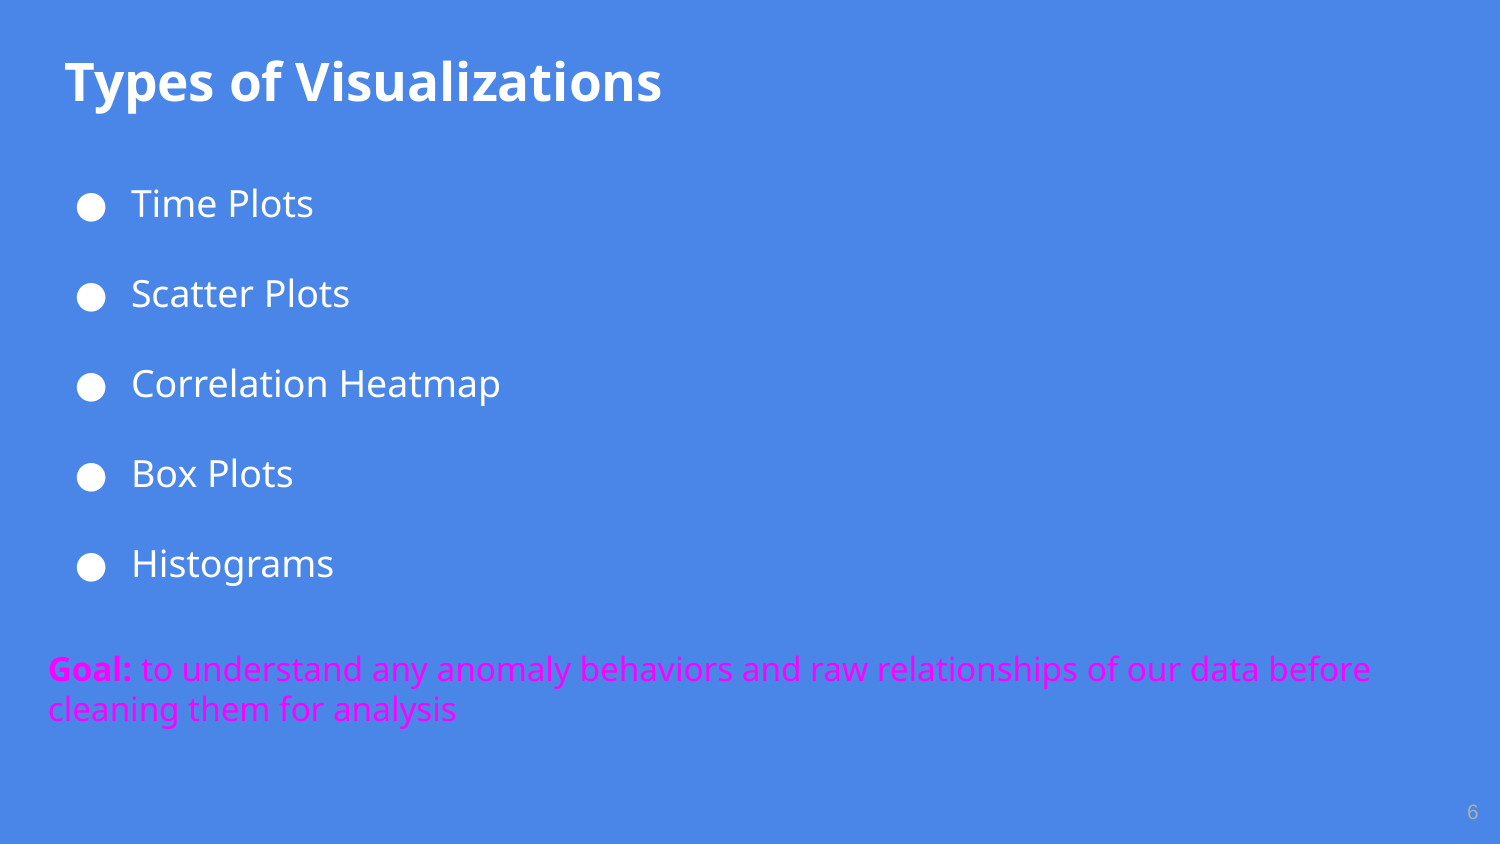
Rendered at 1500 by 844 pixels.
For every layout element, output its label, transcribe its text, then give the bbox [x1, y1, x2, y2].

text_box Goal: to understand any anomaly behaviors and raw relationships of our data before cleaning them for analysis [32, 632, 1451, 743]
text_box Time Plots Scatter Plots Correlation Heatmap Box Plots Histograms [41, 165, 1459, 601]
slide_number ‹#› [1403, 779, 1494, 844]
title Types of Visualizations [49, 33, 1451, 128]
